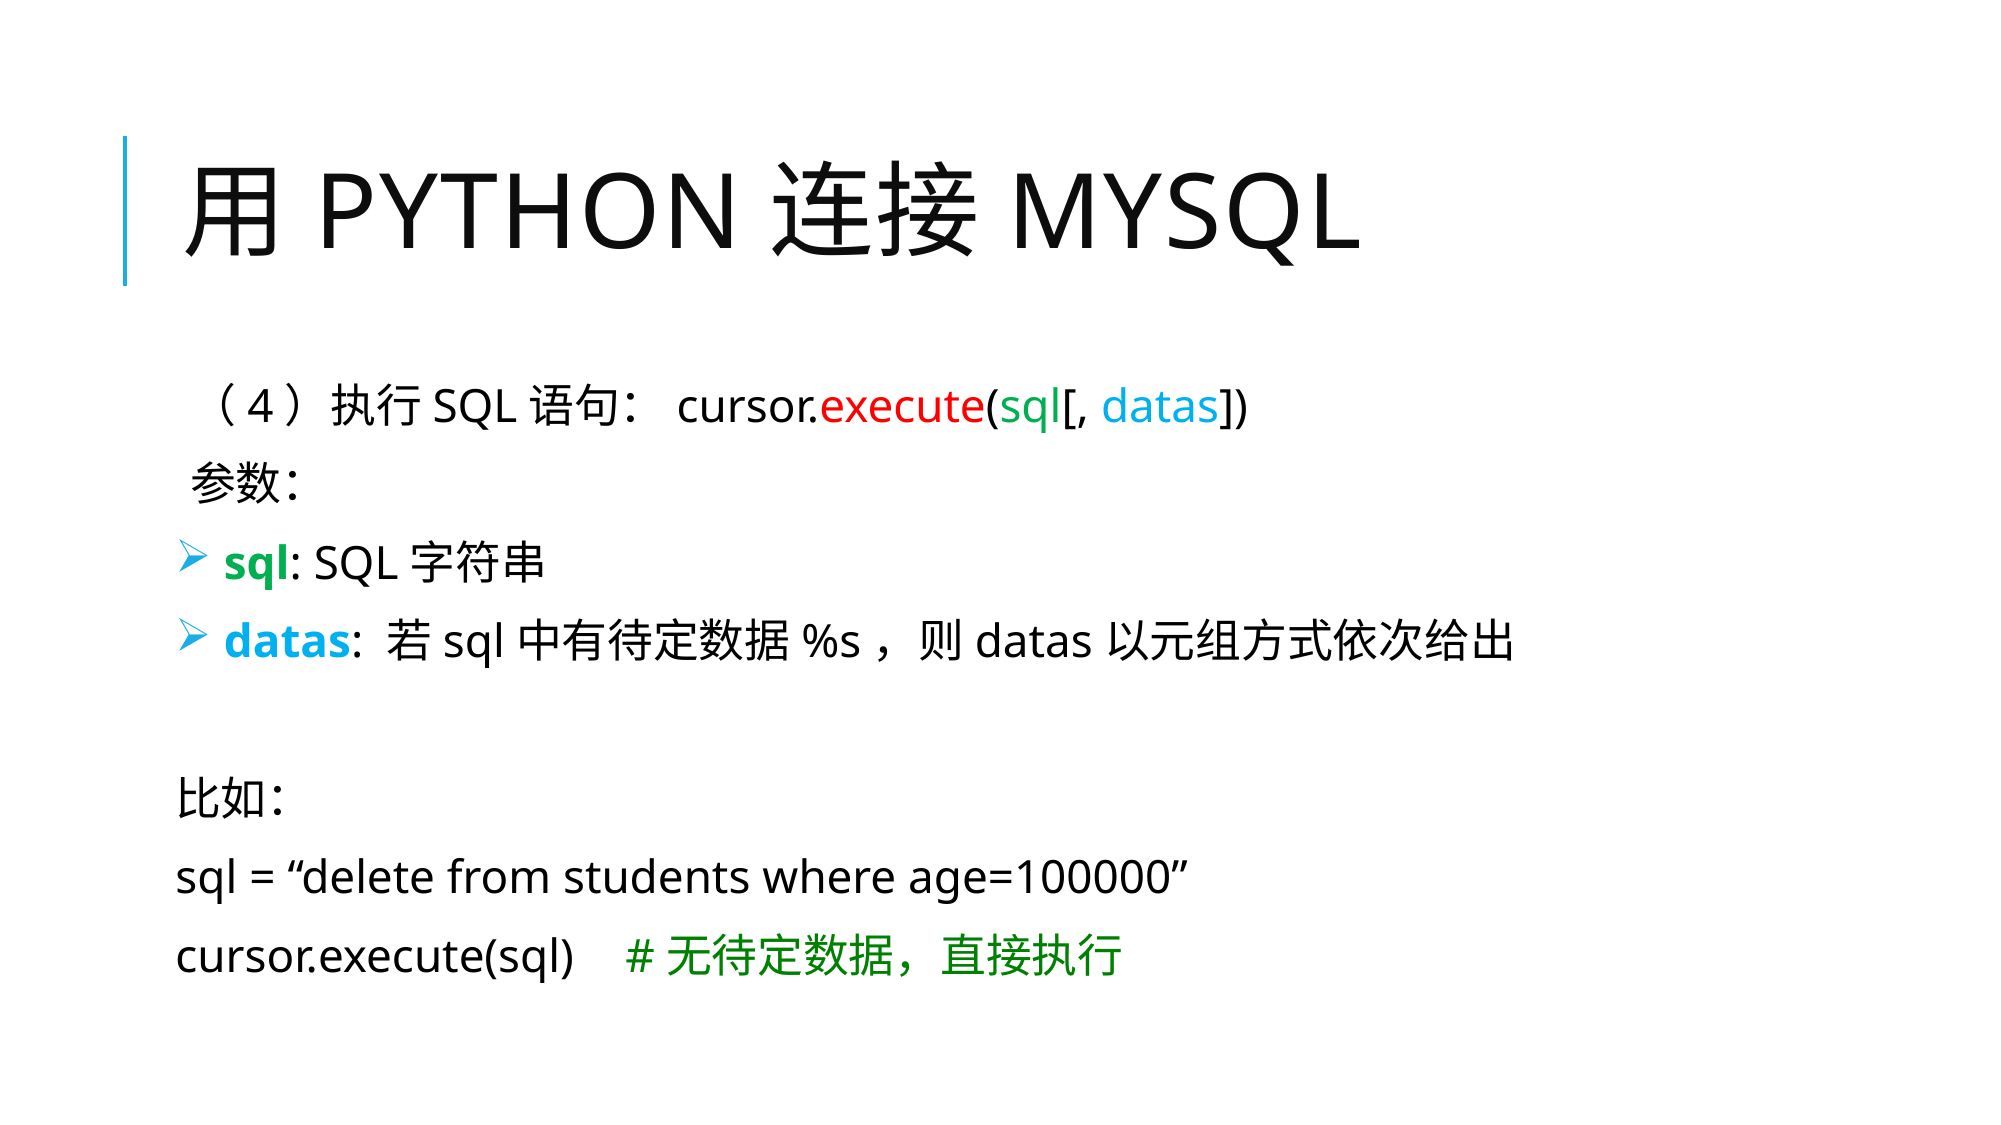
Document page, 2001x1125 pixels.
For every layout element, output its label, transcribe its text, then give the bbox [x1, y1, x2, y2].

title 用Python连接MySQL [168, 96, 1763, 342]
list （4）执行SQL语句：cursor.execute(sql[, datas]) 参数： sql: SQL字符串 datas: 若sql中有待定数据%s，则datas以元组方式依次给出 比如： sql = “delete from students where age=100000” cursor.execute(sql) #无待定数据，直接执行 [168, 375, 1763, 1035]
